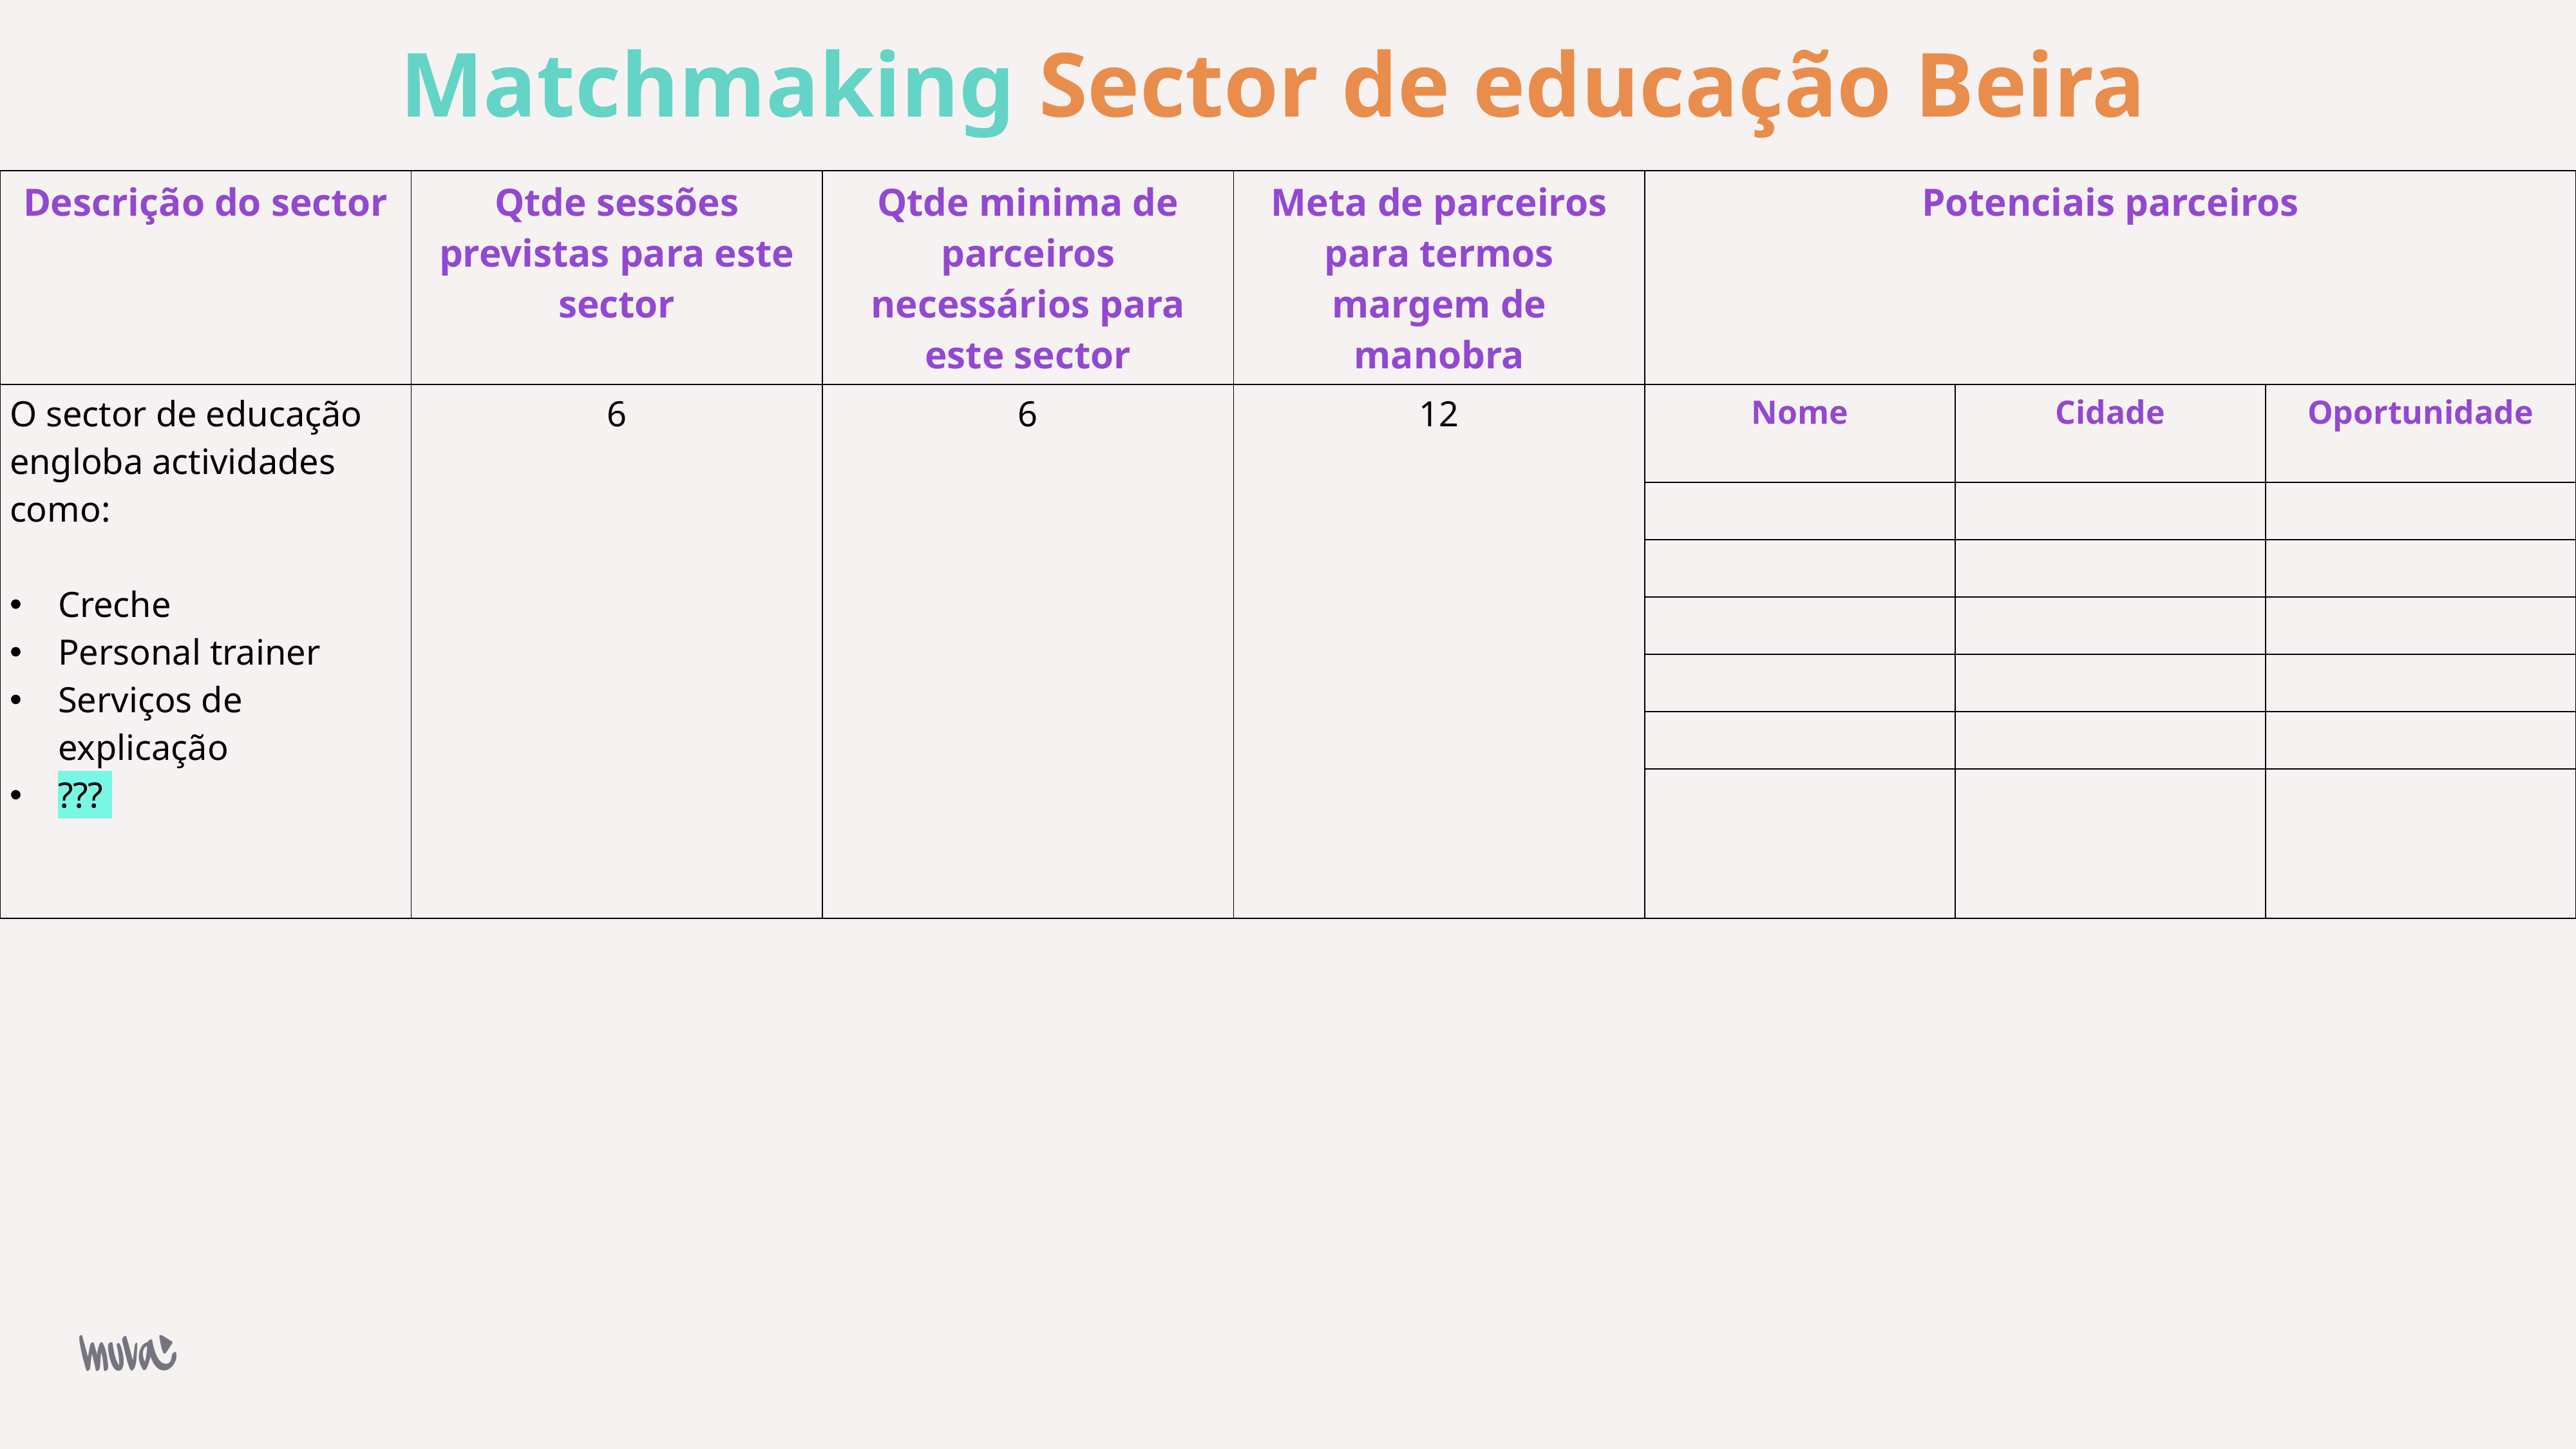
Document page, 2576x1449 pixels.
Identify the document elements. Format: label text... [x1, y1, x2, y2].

title Matchmaking Sector de educação Beira [0, 2, 2576, 160]
table_header Descrição do sector [1, 171, 411, 384]
table_cell [1645, 483, 1955, 539]
table_cell [2266, 598, 2575, 654]
table_cell [1956, 540, 2265, 596]
table_cell [1645, 598, 1955, 654]
table_cell 12 [1234, 385, 1644, 918]
table_cell [1645, 712, 1955, 768]
table_cell [79, 1335, 176, 1371]
table_cell [1956, 655, 2265, 711]
table_cell [2266, 483, 2575, 539]
table_cell 6 [412, 385, 822, 918]
table_cell [1956, 712, 2265, 768]
table_cell O sector de educação engloba actividades como: Creche Personal trainer Serviços de explicação ??? [1, 385, 411, 918]
table_cell Oportunidade [2266, 385, 2575, 482]
table_cell [1956, 483, 2265, 539]
table_cell Nome [1645, 385, 1955, 482]
table_header Qtde minima de parceiros necessários para este sector [823, 171, 1233, 384]
table_cell [1956, 598, 2265, 654]
table_header Potenciais parceiros [1645, 171, 2575, 384]
table_cell Cidade [1956, 385, 2265, 482]
table_cell [2266, 655, 2575, 711]
table_cell 6 [823, 385, 1233, 918]
table_cell [1645, 655, 1955, 711]
table_cell [2266, 712, 2575, 768]
table_header Qtde sessões previstas para este sector [412, 171, 822, 384]
table_cell [1645, 770, 1955, 918]
table_cell [2266, 540, 2575, 596]
table_cell [1956, 770, 2265, 918]
table_cell [2266, 770, 2575, 918]
table_cell [1645, 540, 1955, 596]
table_header Meta de parceiros para termos margem de manobra [1234, 171, 1644, 384]
